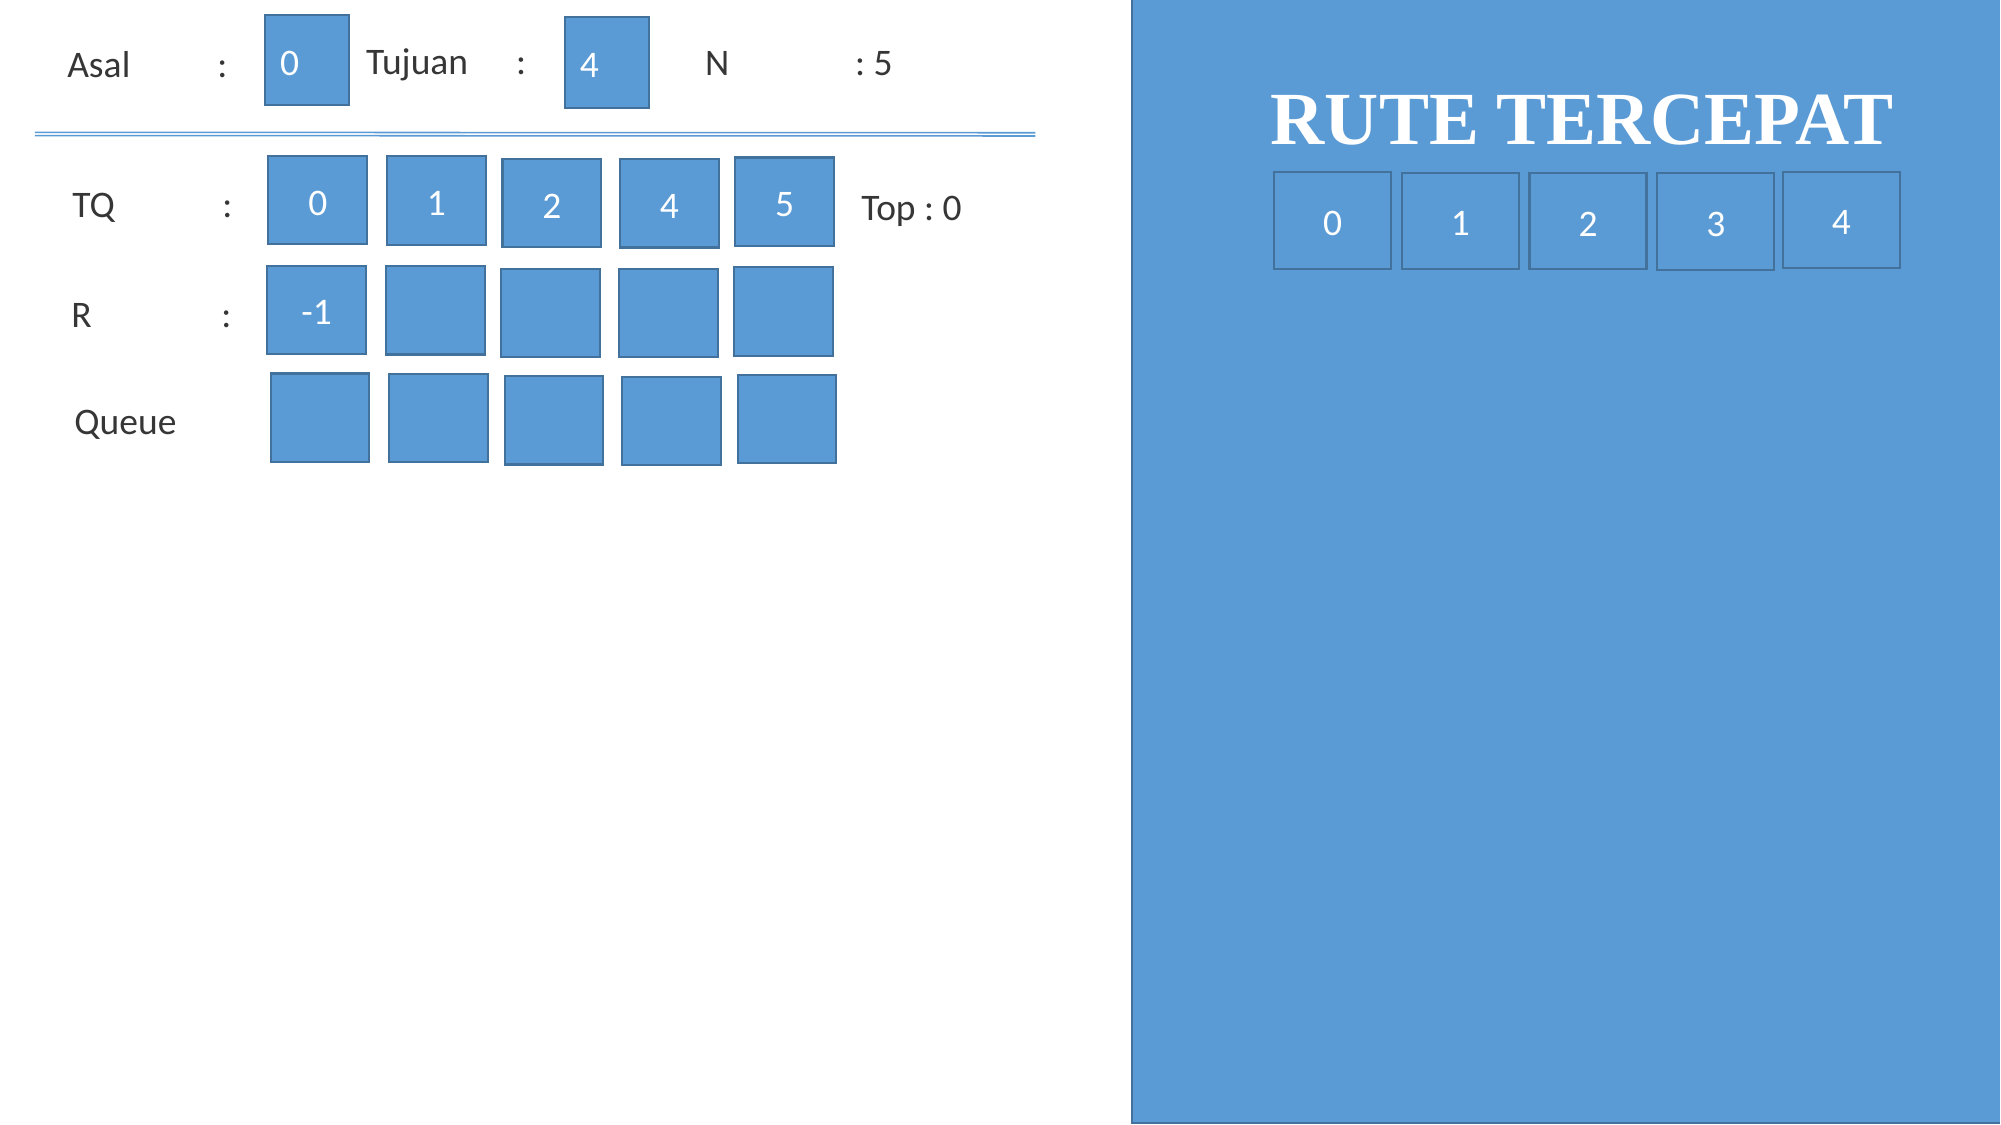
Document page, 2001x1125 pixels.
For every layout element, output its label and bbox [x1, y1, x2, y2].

text_box [59, 373, 370, 462]
text_box [501, 268, 601, 357]
text_box [385, 266, 485, 355]
text_box [387, 156, 486, 245]
text_box [504, 376, 604, 465]
text_box [618, 268, 718, 358]
text_box [846, 0, 2000, 1123]
text_box [56, 265, 367, 355]
text_box [737, 374, 837, 464]
text_box [389, 373, 488, 463]
text_box [622, 376, 721, 465]
text_box [57, 156, 368, 245]
text_box [619, 159, 719, 248]
text_box [502, 158, 602, 248]
text_box [735, 157, 835, 246]
text_box [734, 267, 833, 356]
text_box [52, 14, 1036, 108]
